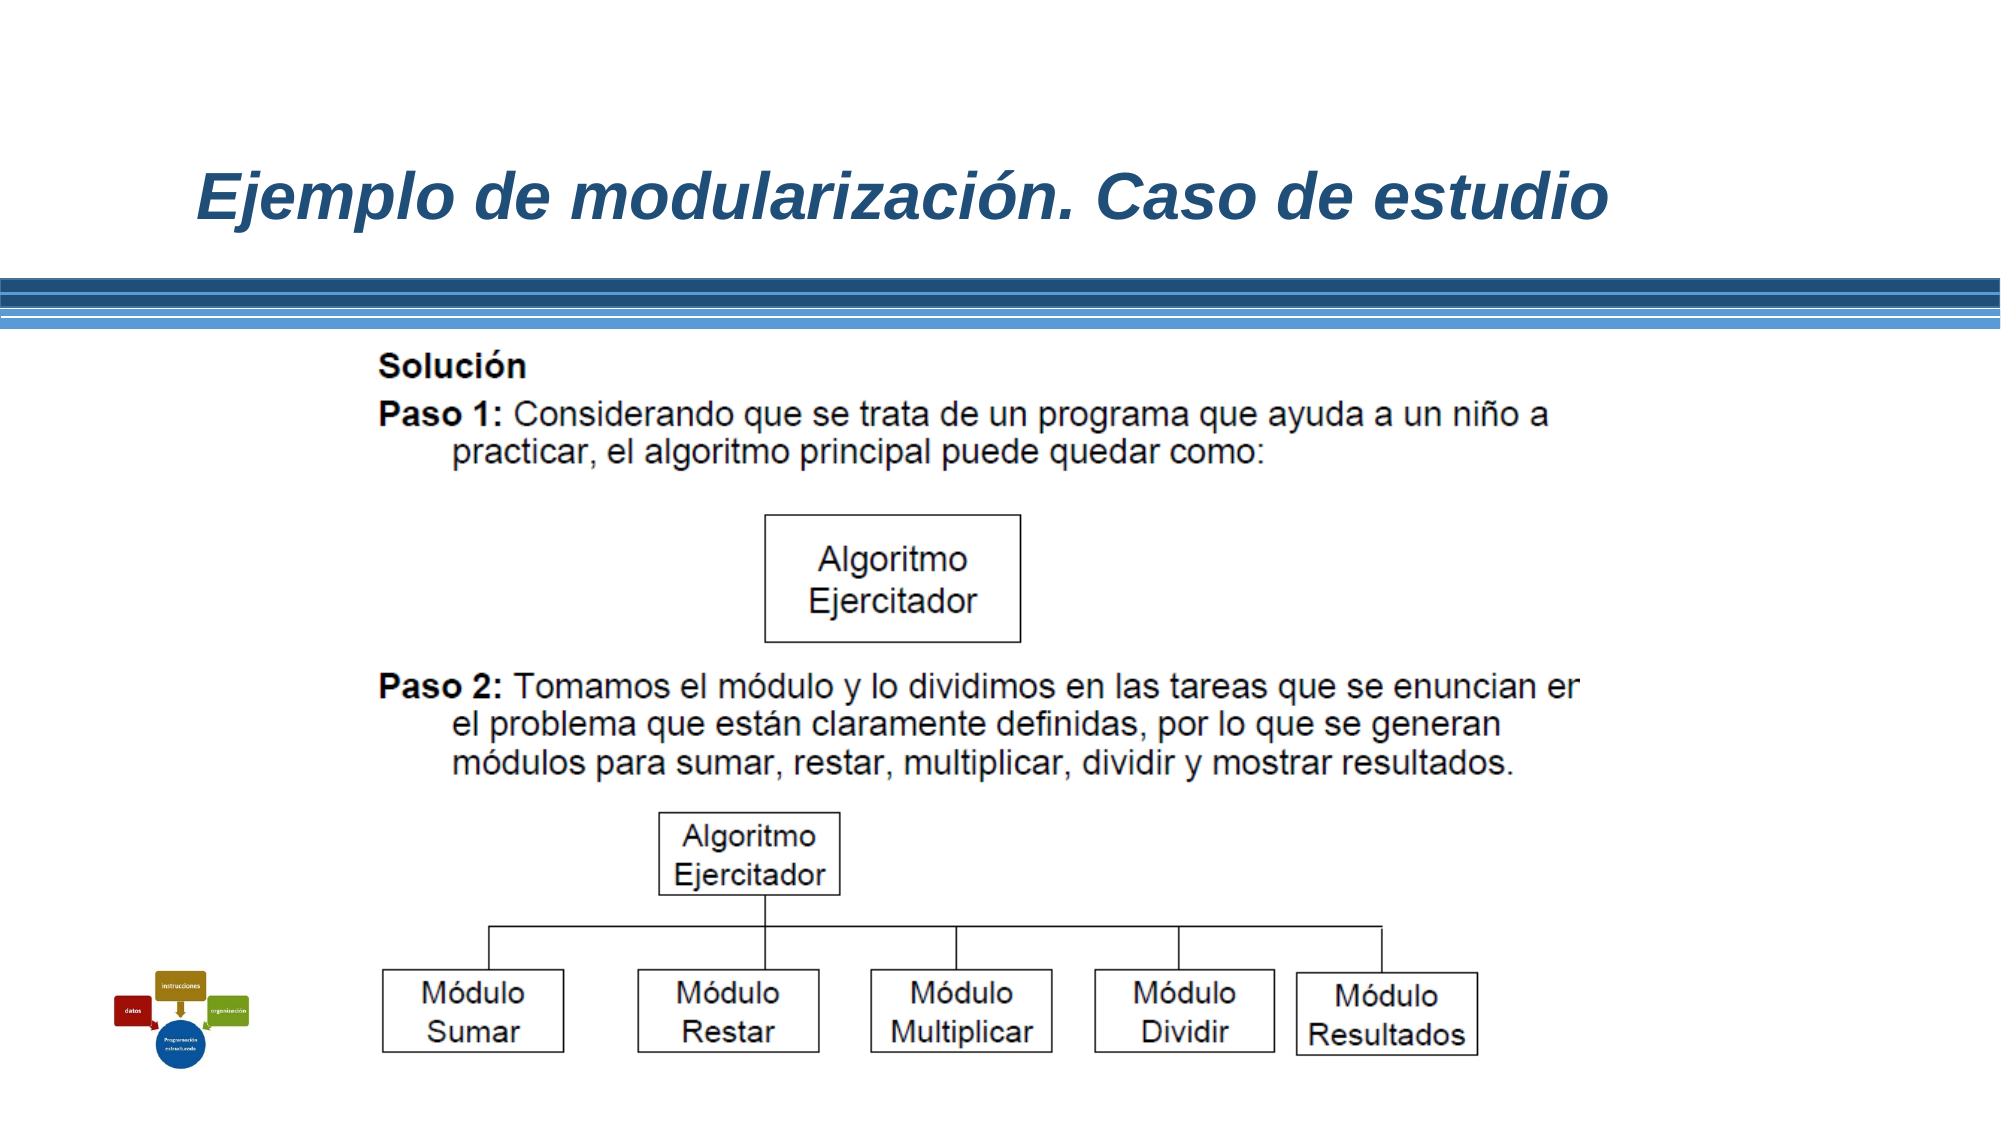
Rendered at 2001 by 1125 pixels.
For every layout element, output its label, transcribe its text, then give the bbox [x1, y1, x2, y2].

title Ejemplo de modularización. Caso de estudio [181, 155, 1863, 259]
picture [108, 968, 255, 1073]
picture [354, 338, 1580, 1074]
